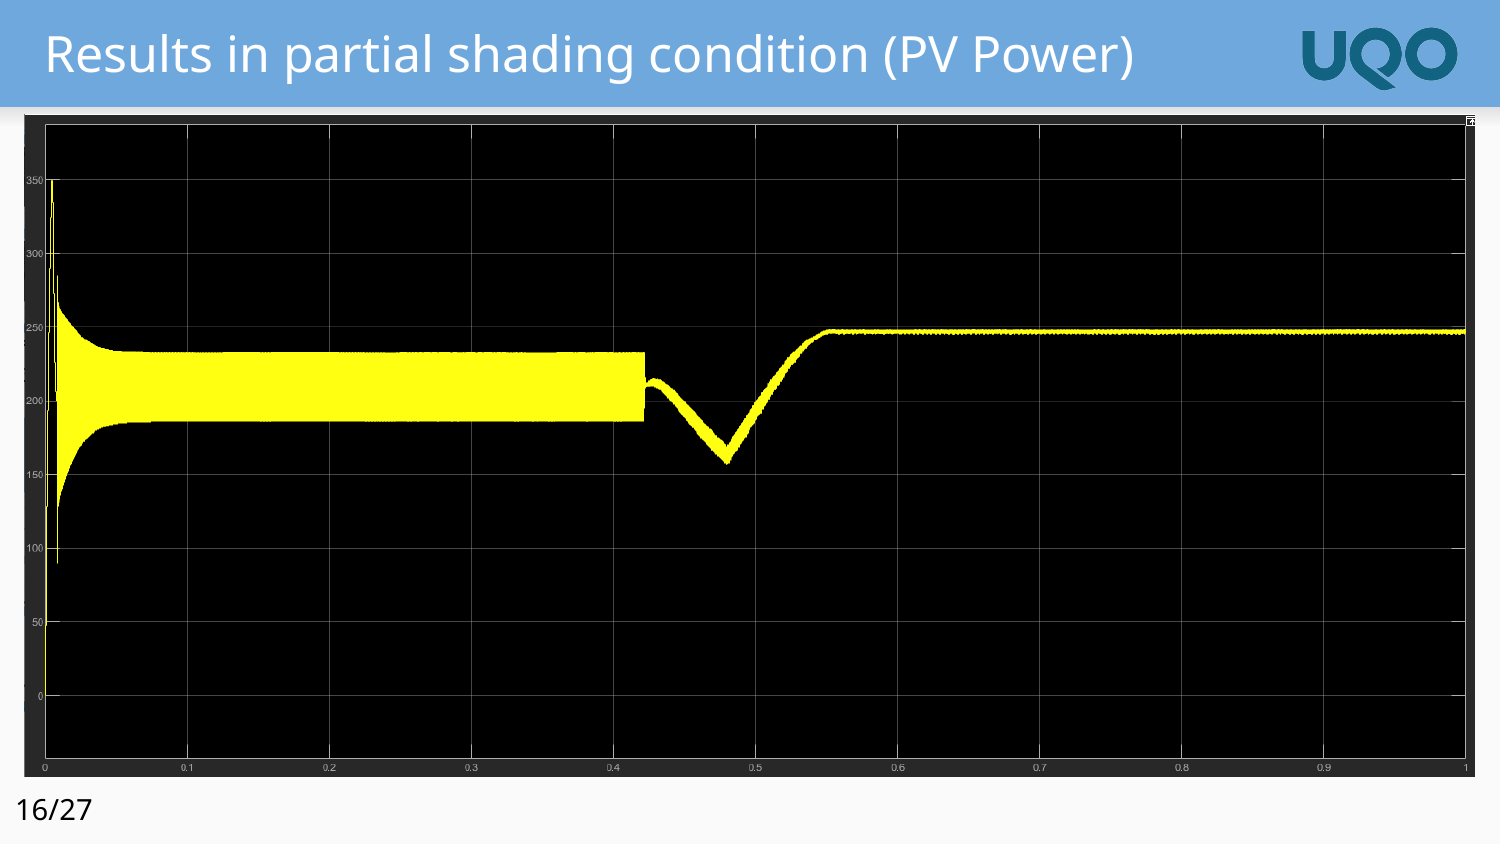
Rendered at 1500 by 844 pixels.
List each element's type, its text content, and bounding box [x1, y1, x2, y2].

title Results in partial shading condition (PV Power) [16, 2, 1464, 102]
picture [1298, 24, 1460, 93]
text_box 16/27 [0, 776, 132, 844]
picture [24, 114, 1476, 777]
